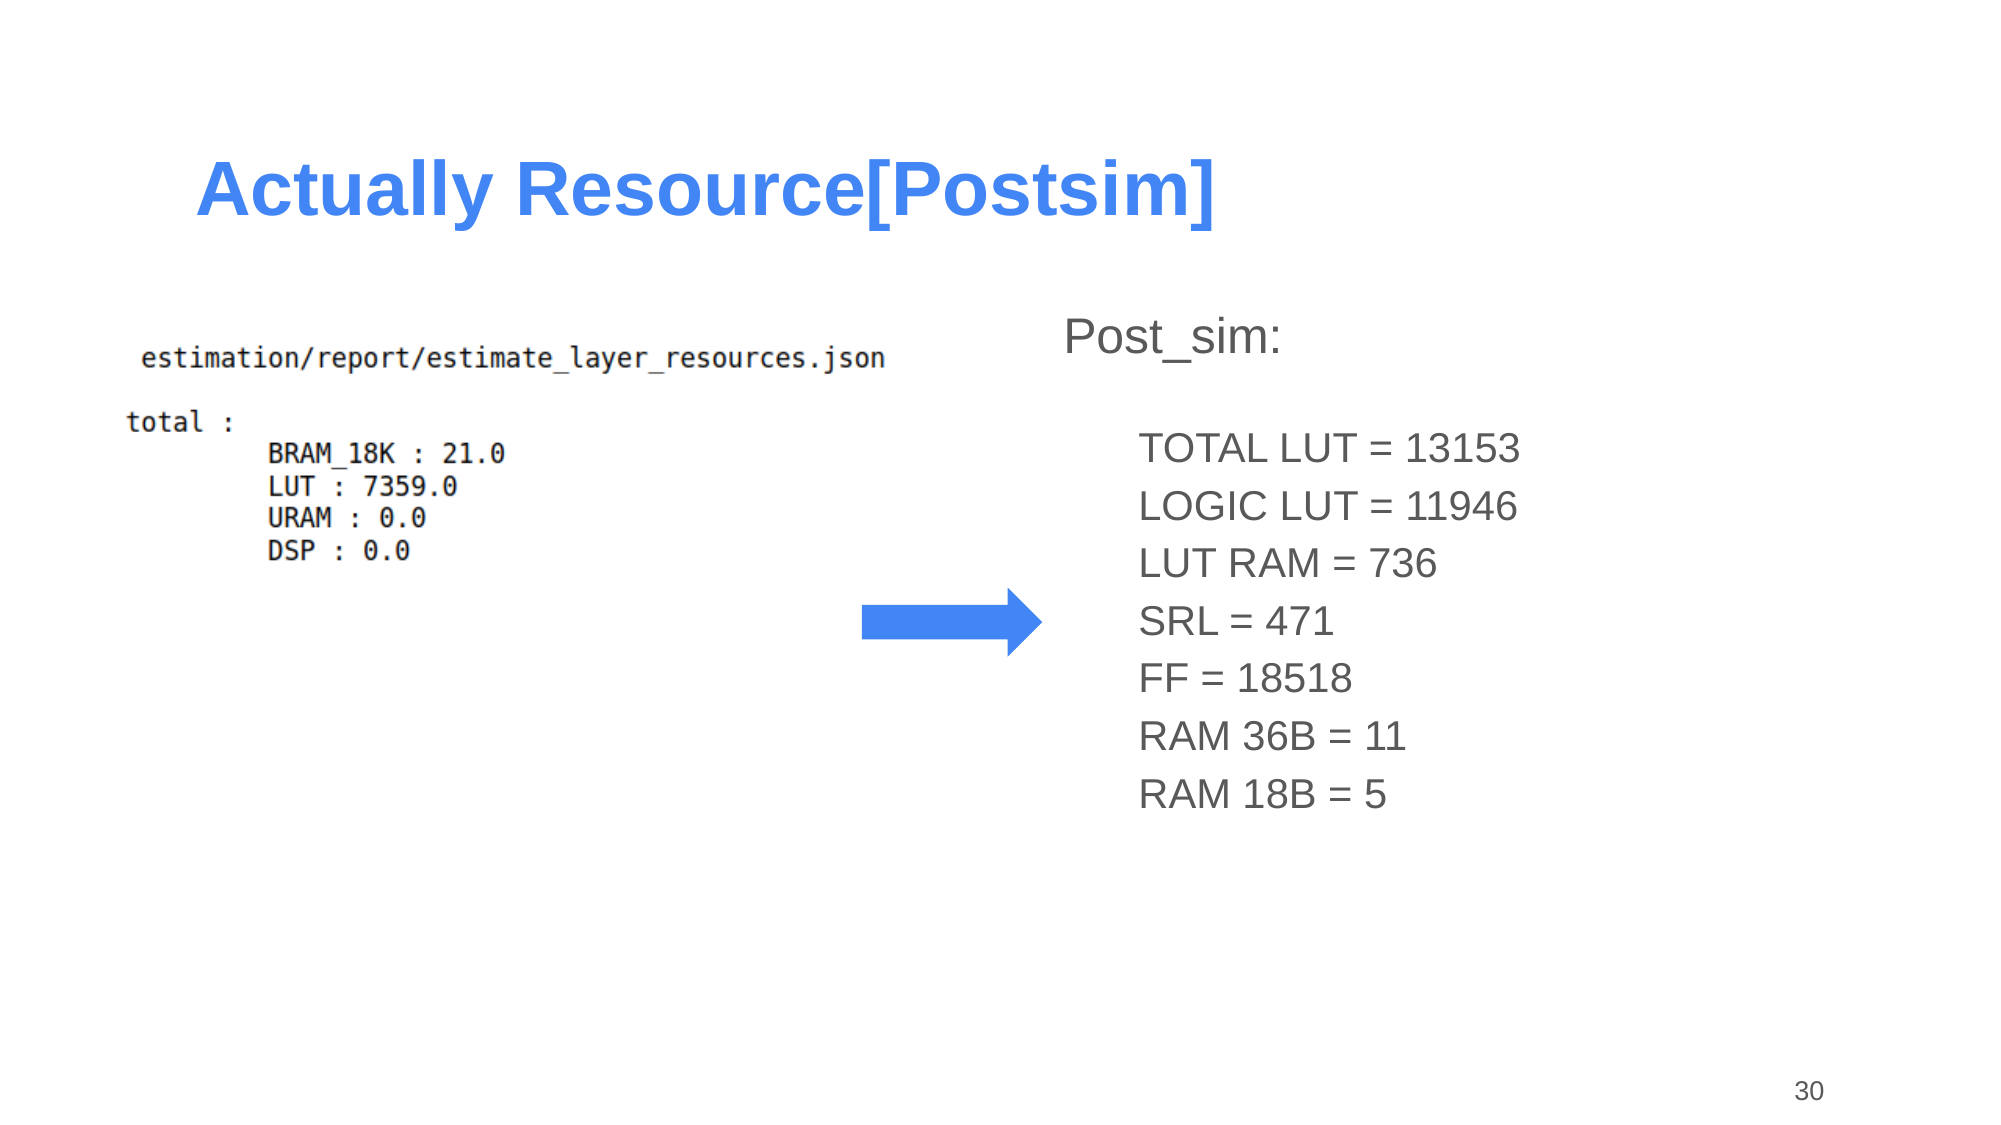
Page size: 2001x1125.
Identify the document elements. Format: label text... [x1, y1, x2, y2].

list Post_sim: TOTAL LUT = 13153 LOGIC LUT = 11946 LUT RAM = 736 SRL = 471 FF = 18518 RAM 36B = 11 RAM 18B = 5 [1063, 302, 1830, 963]
text_box [861, 587, 1043, 657]
picture [108, 338, 966, 574]
slide_number ‹#› [1624, 1059, 1840, 1120]
title Actually Resource[Postsim] [180, 47, 1830, 239]
